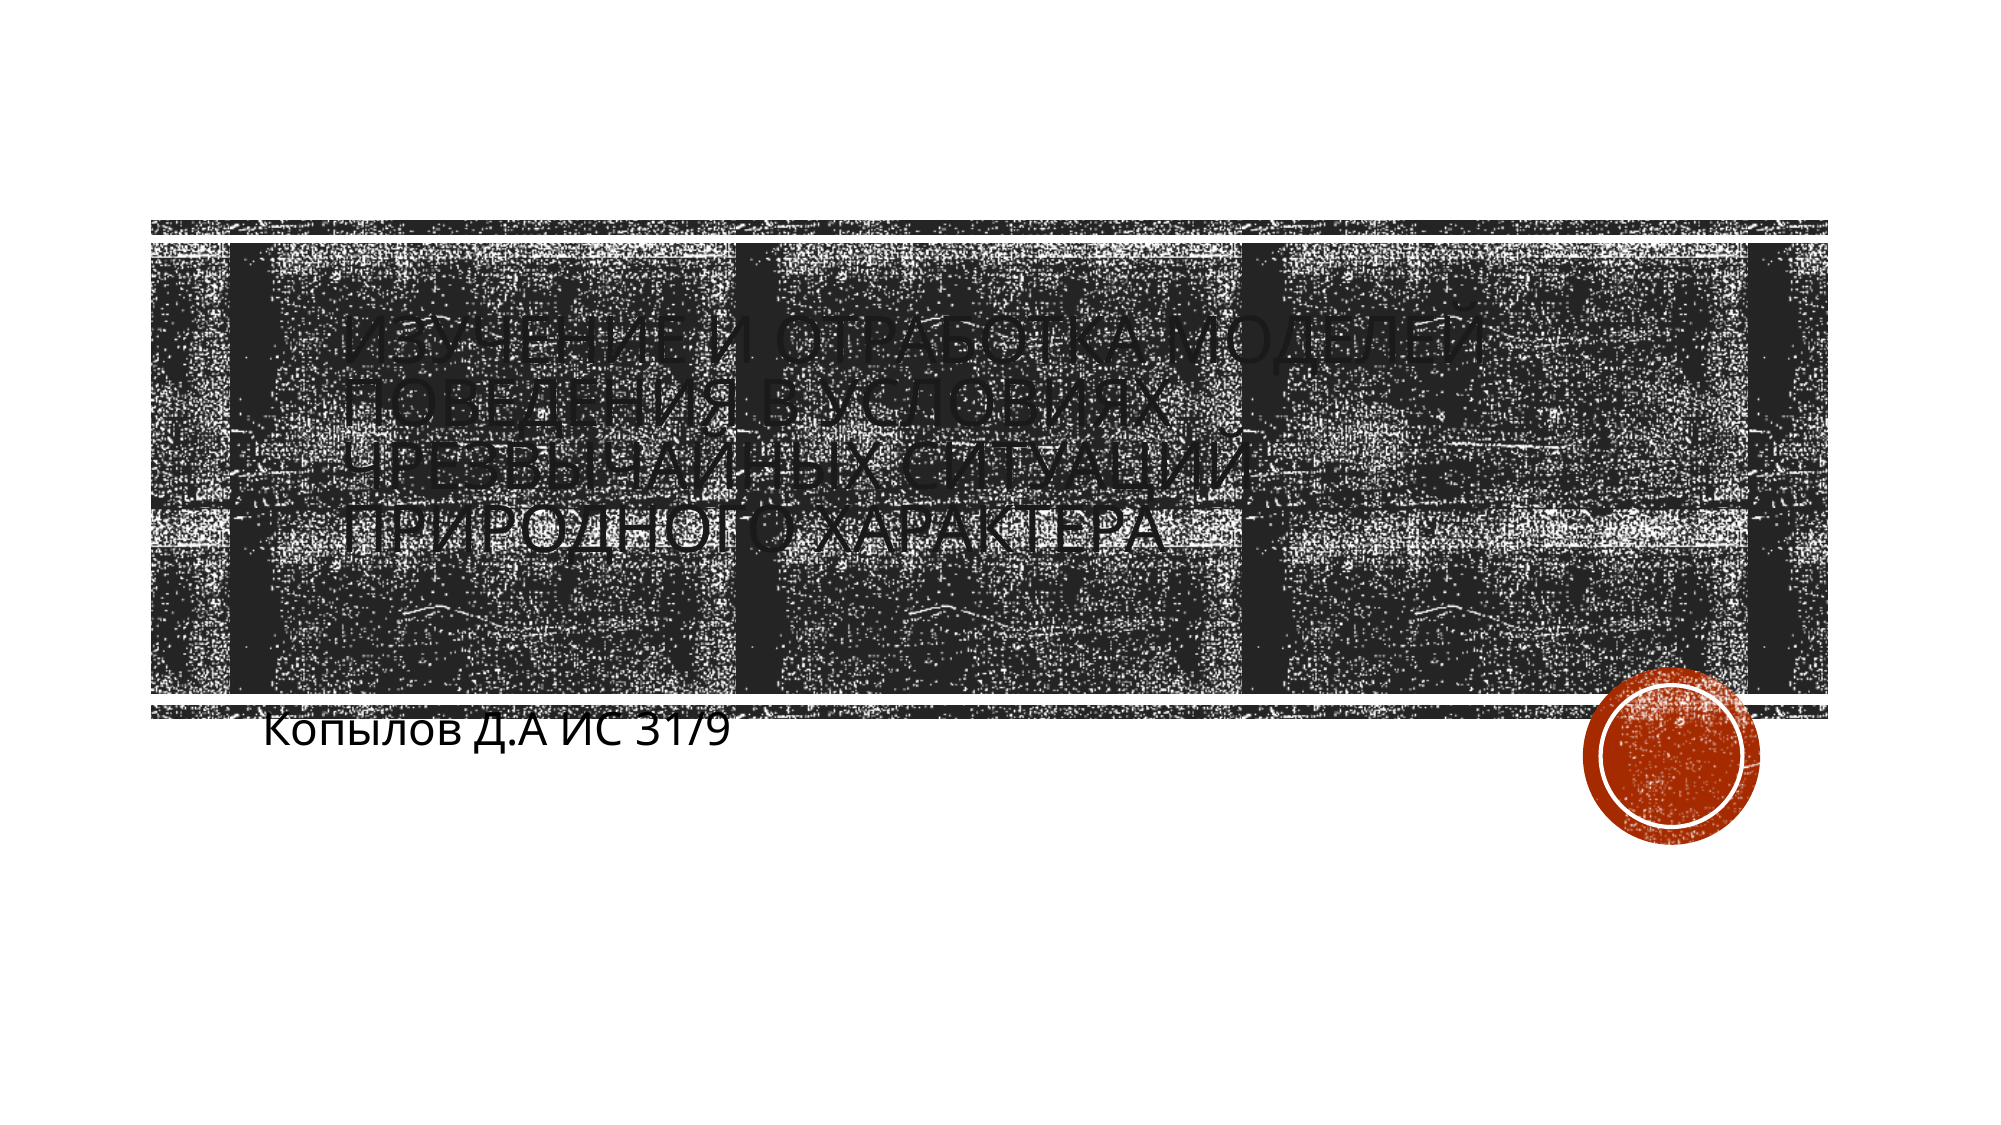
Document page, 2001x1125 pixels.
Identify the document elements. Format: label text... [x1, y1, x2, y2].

subtitle Копылов Д.А ИС 31/9 [247, 698, 1522, 879]
title Изучение и отработка моделей поведения в условиях чрезвычайных ситуаций природного характера [325, 304, 1600, 575]
